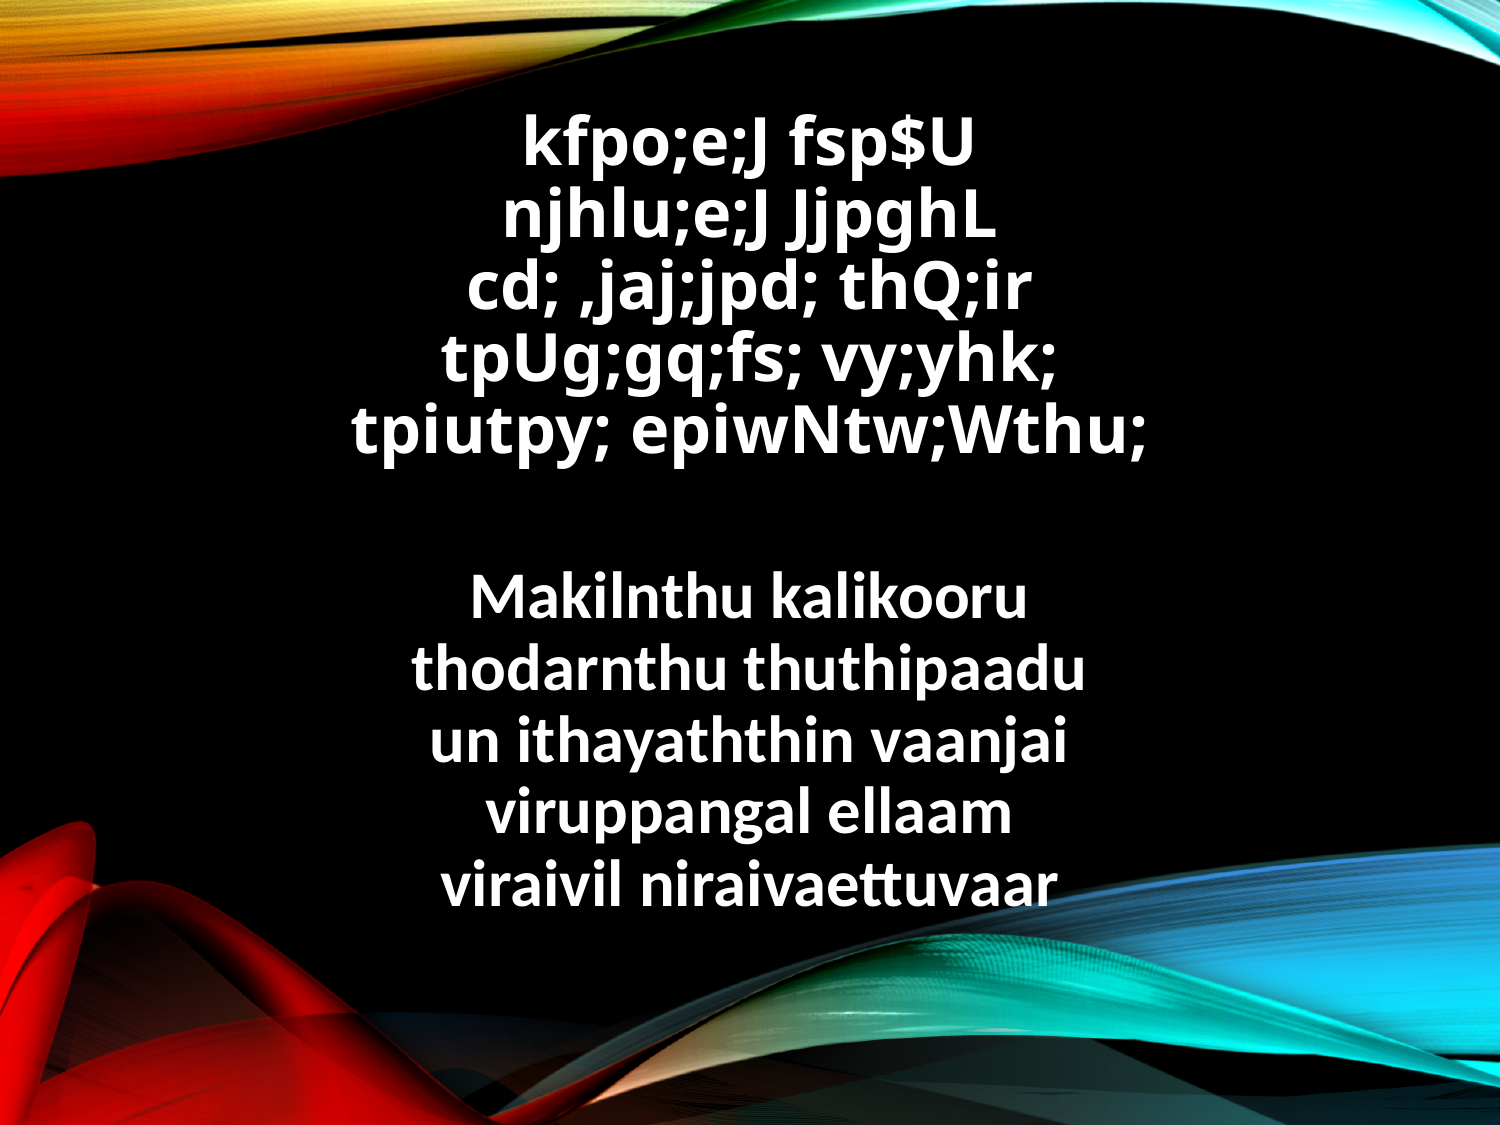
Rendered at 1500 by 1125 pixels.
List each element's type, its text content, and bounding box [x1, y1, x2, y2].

subtitle kfpo;e;J fsp$U njhlu;e;J JjpghL cd; ,jaj;jpd; thQ;ir tpUg;gq;fs; vy;yhk; tpiutpy; epiwNtw;Wthu; Makilnthu kalikooru thodarnthu thuthipaadu un ithayaththin vaanjai viruppangal ellaam viraivil niraivaettuvaar [0, 0, 1500, 1125]
